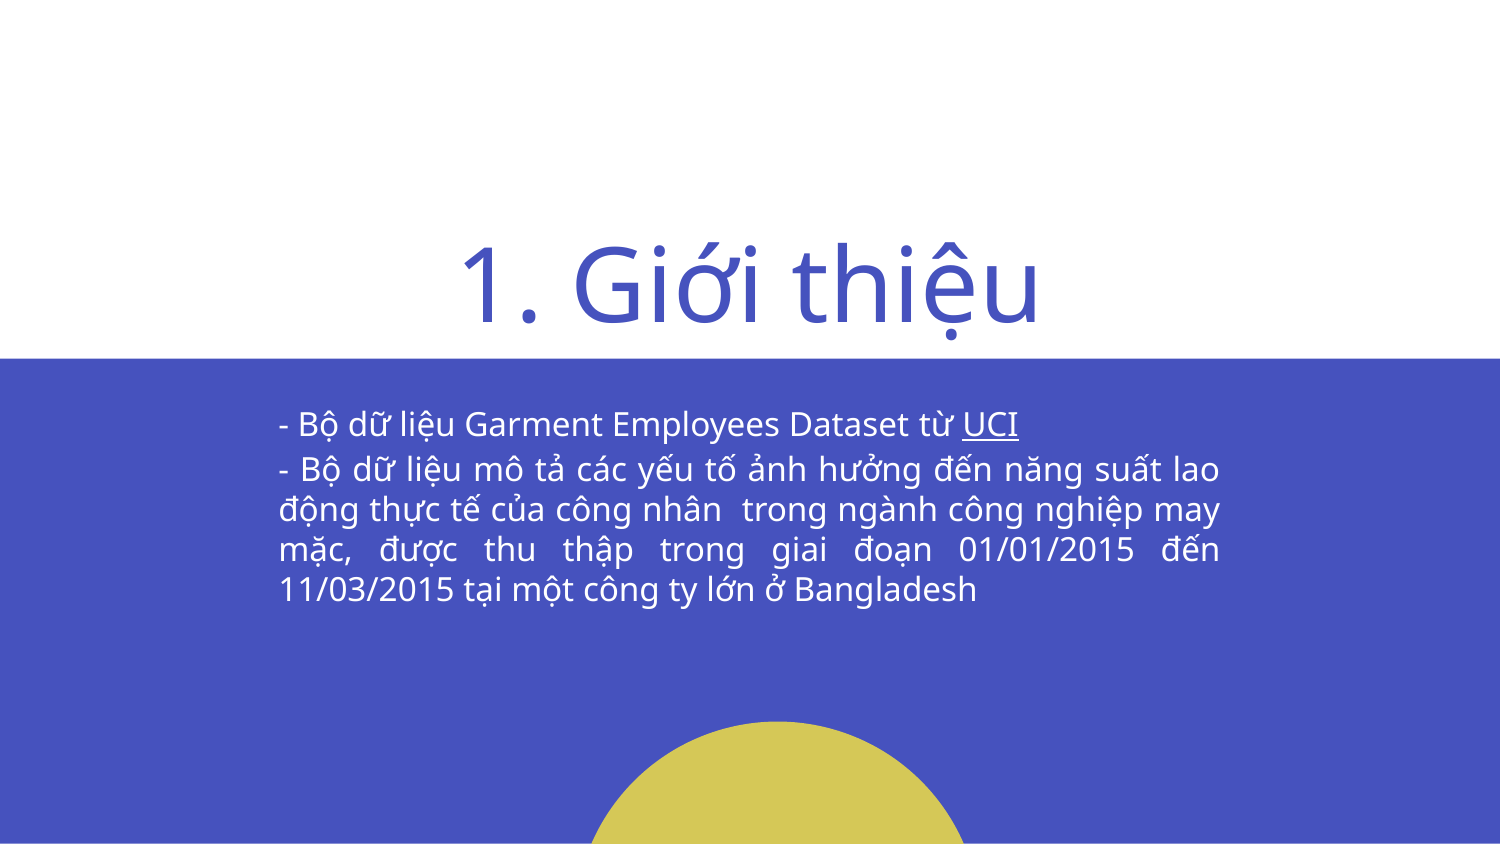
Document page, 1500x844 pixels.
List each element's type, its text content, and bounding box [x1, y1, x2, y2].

subtitle - Bộ dữ liệu Garment Employees Dataset từ UCI - Bộ dữ liệu mô tả các yếu tố ảnh hưởng đến năng suất lao động thực tế của công nhân trong ngành công nghiệp may mặc, được thu thập trong giai đoạn 01/01/2015 đến 11/03/2015 tại một công ty lớn ở Bangladesh [263, 388, 1237, 635]
title 1. Giới thiệu [300, 209, 1200, 359]
